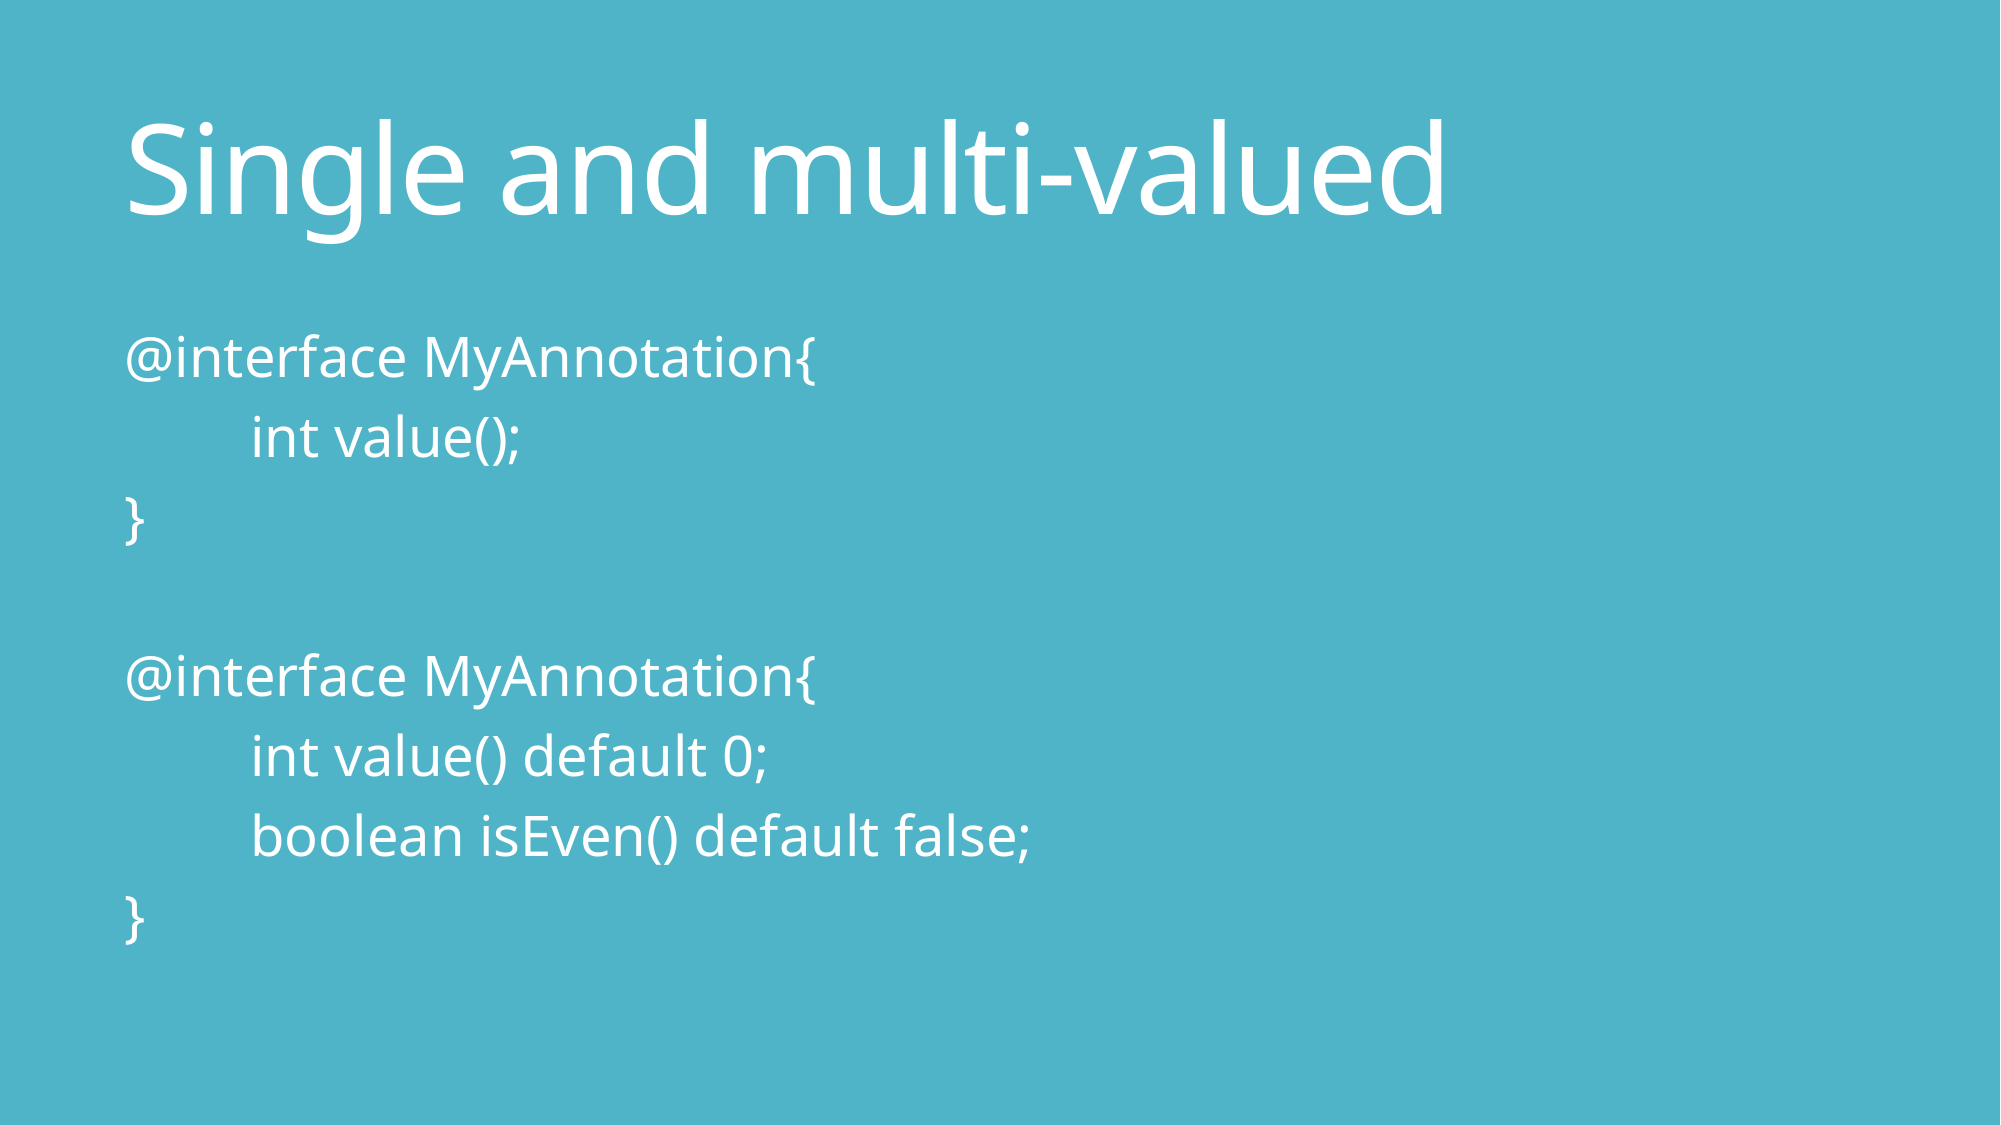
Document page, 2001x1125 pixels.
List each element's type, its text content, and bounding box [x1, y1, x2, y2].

title Single and multi-valued [109, 84, 1879, 246]
subtitle @interface MyAnnotation{ int value(); } @interface MyAnnotation{ int value() default 0; boolean isEven() default false; } [109, 324, 1815, 961]
